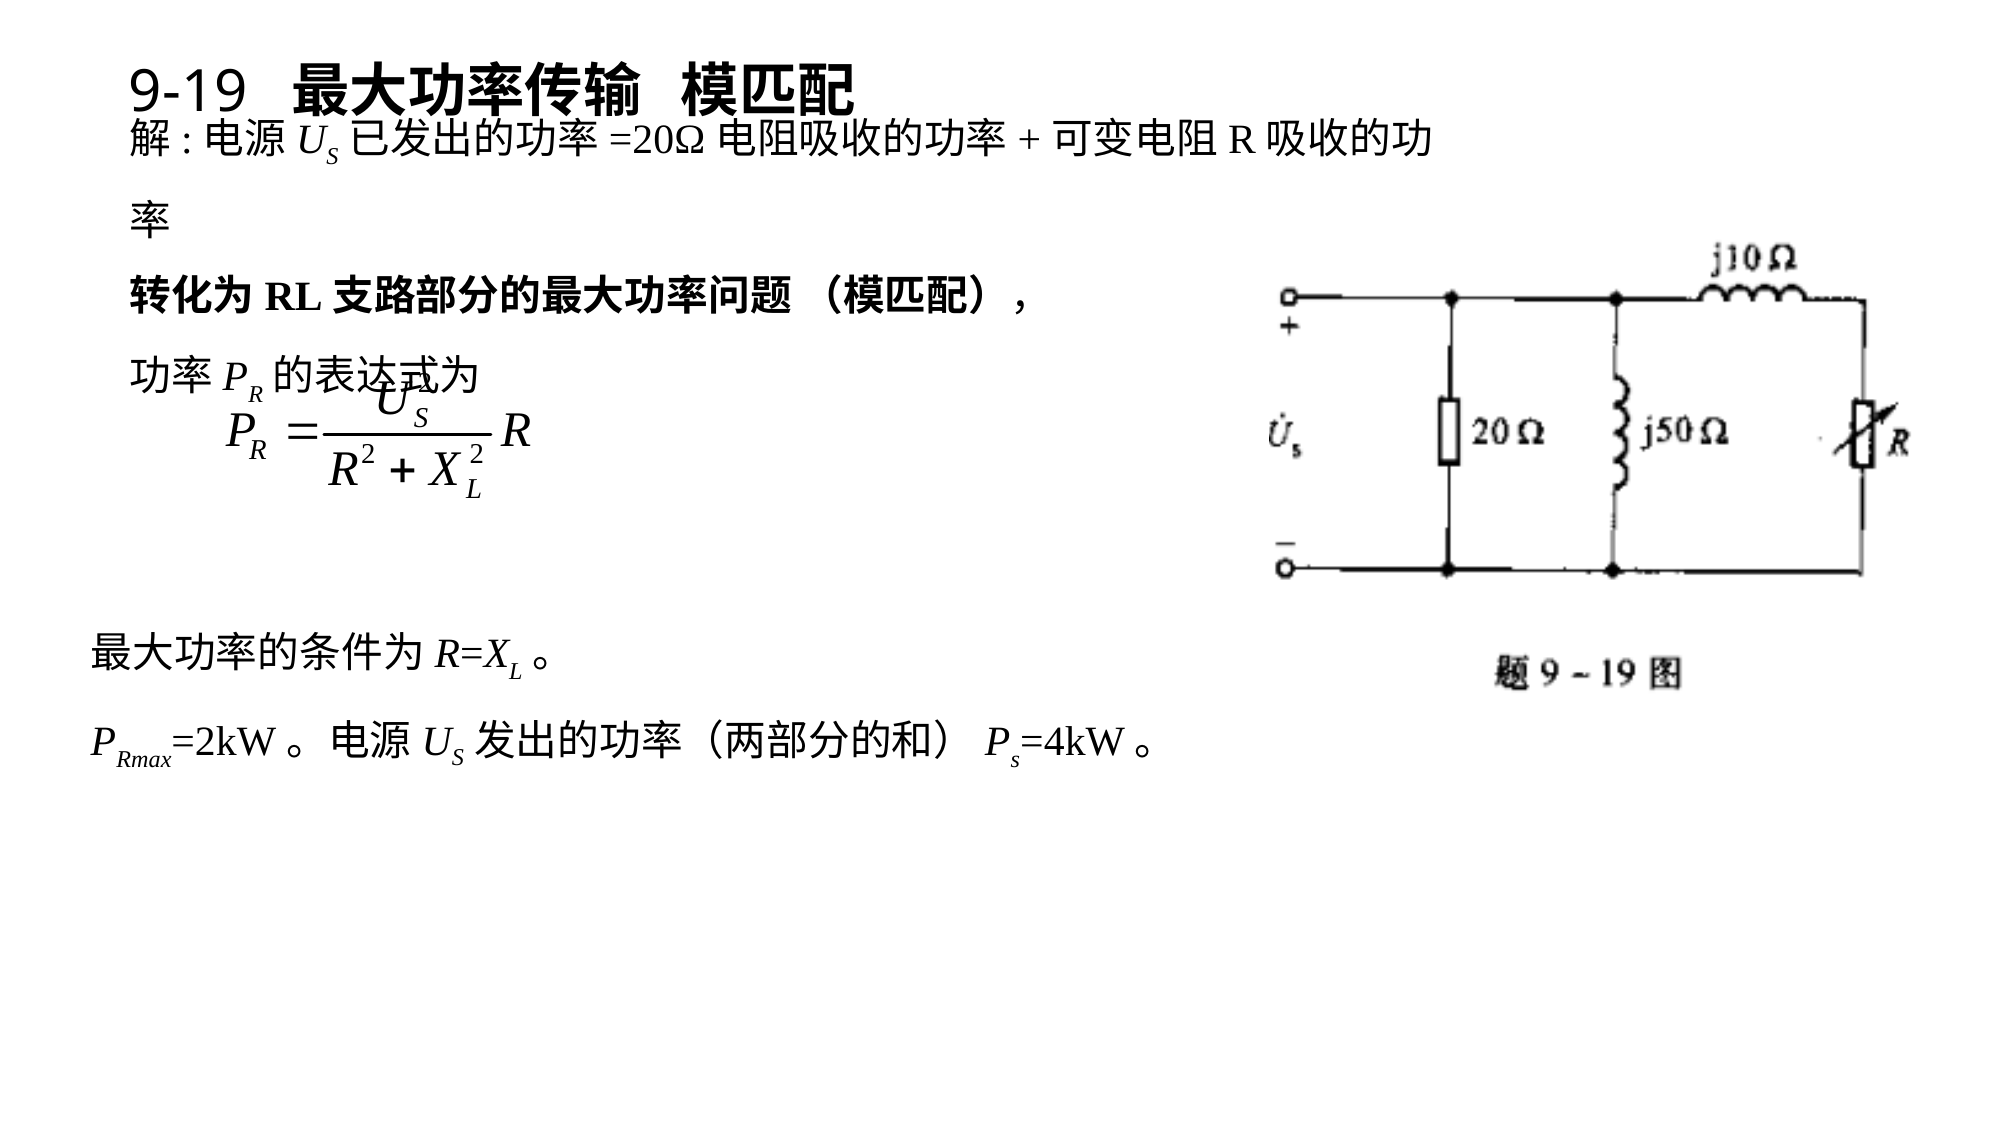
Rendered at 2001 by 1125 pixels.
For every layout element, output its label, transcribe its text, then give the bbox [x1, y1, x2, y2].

text_box 9-19 最大功率传输 模匹配 [114, 46, 1390, 131]
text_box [216, 359, 541, 509]
text_box 最大功率的条件为R=XL。 PRmax=2kW。电源US发出的功率（两部分的和）Ps=4kW。 [75, 588, 1516, 781]
text_box 解:电源US已发出的功率=20Ω电阻吸收的功率+可变电阻R吸收的功率 转化为RL支路部分的最大功率问题 （模匹配）， 功率PR的表达式为 [114, 76, 1478, 415]
picture [1269, 226, 1921, 725]
